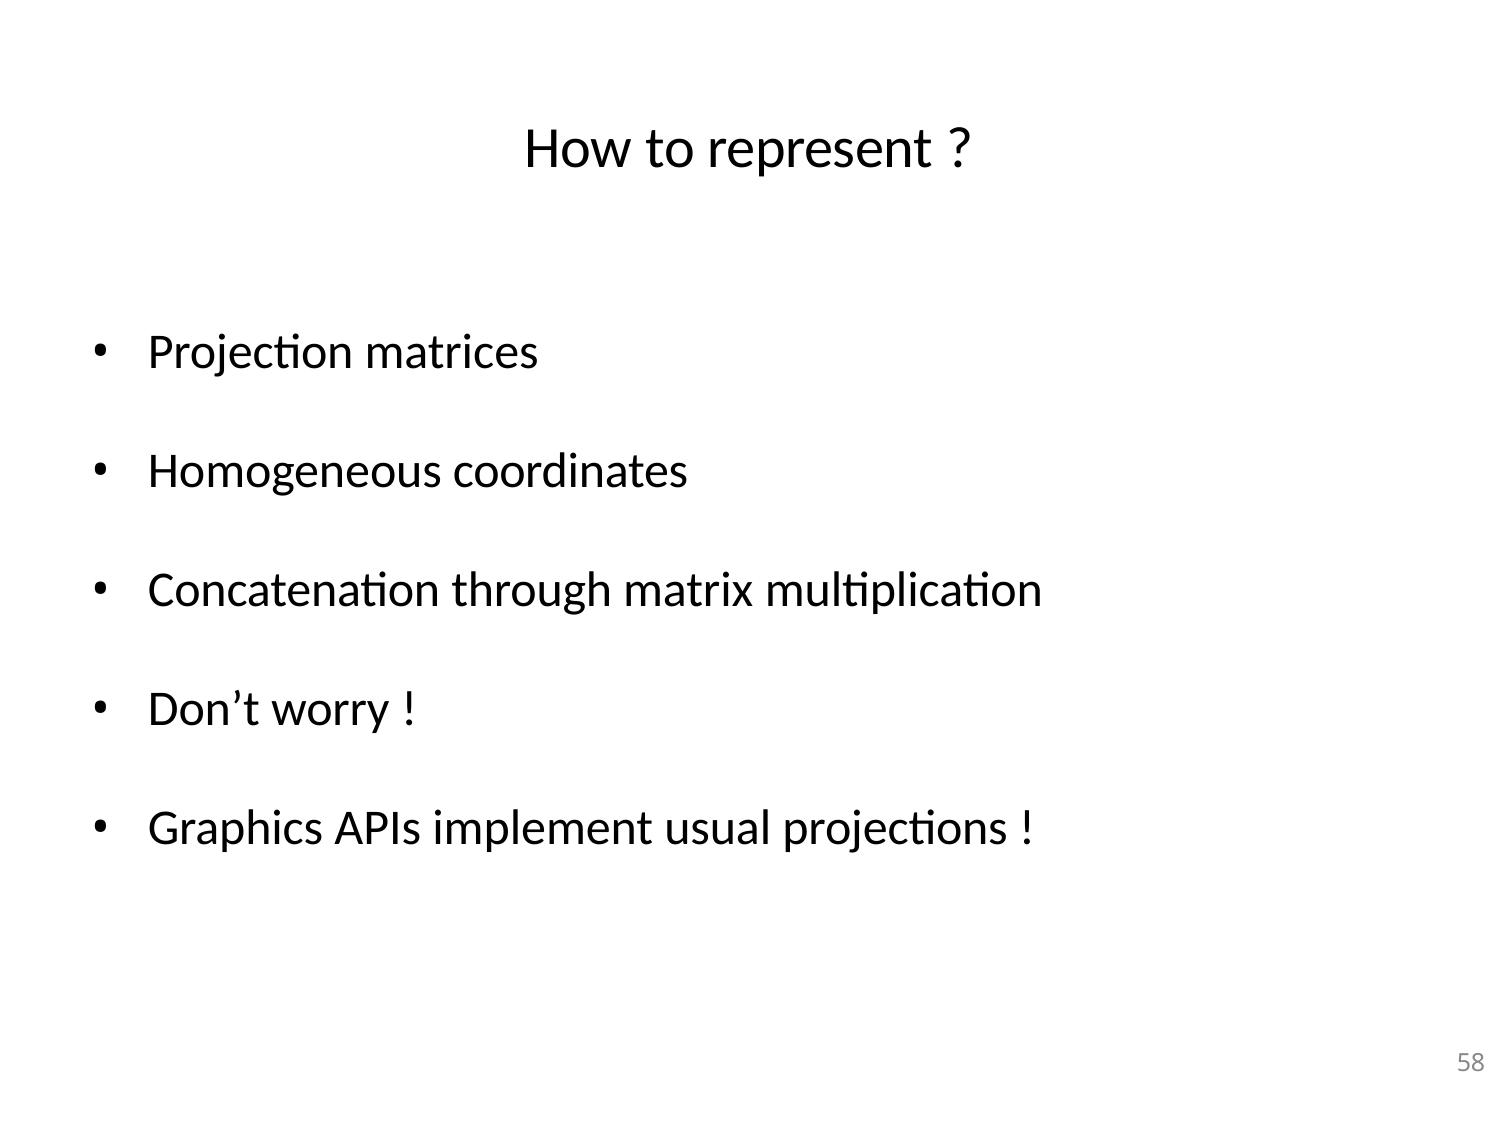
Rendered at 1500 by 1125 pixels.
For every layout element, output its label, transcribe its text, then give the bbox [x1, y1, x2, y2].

text_box Projection matrices Homogeneous coordinates Concatenation through matrix multiplication Don’t worry ! Graphics APIs implement usual projections ! [89, 316, 1052, 855]
title How to represent ? [522, 107, 981, 298]
text_box 58 [1454, 1046, 1488, 1077]
